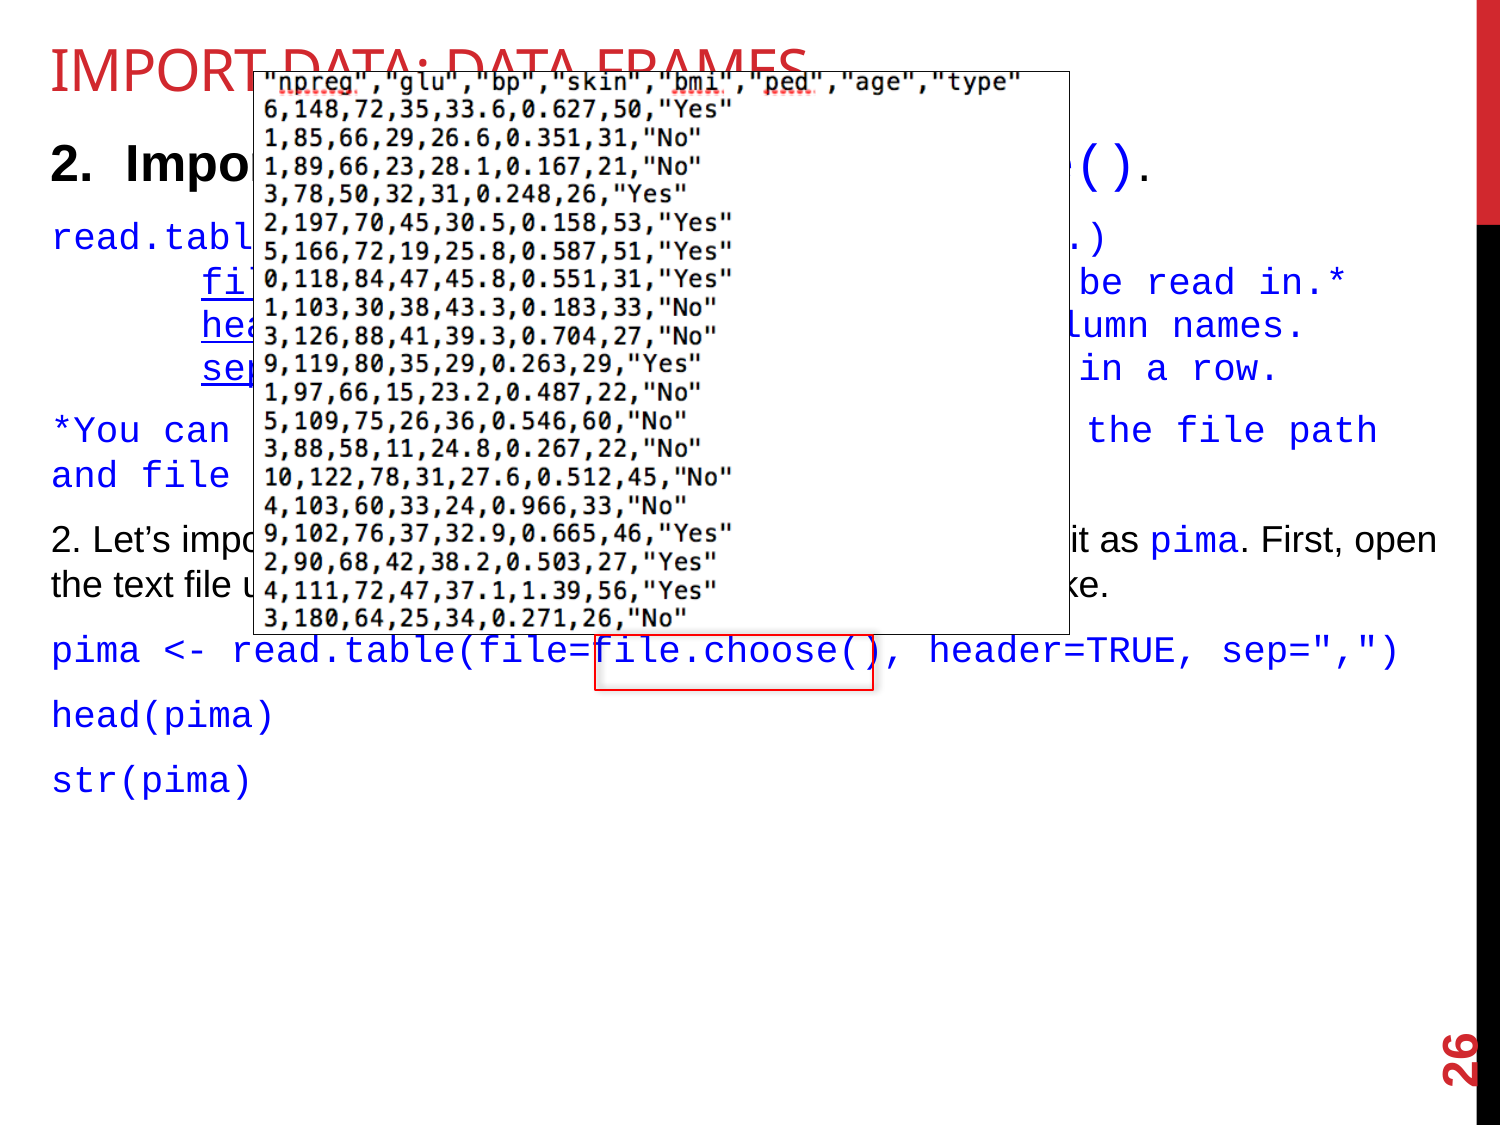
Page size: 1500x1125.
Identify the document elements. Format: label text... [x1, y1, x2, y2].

text_box [594, 640, 874, 691]
title IMPORT DATA: DATA FRAMES [35, 25, 1462, 111]
picture [252, 71, 1071, 636]
list Import data frames using read.table(). read.table(file, header = FALSE, sep = "", ...) file: path and the name of the file to be read in.* header: whether the 1st row contains column names. sep: a character that separates values in a row. *You can use file.choose() instead typing out the file path and file name. 2. Let’s import another set of data, called pima.csv and save it as pima. First, open the text file using a text editor to see what the dataset looks like. pima <- read.table(file=file.choose(), header=TRUE, sep=",") head(pima) str(pima) [35, 122, 1462, 1111]
slide_number 26 [1427, 887, 1488, 1104]
